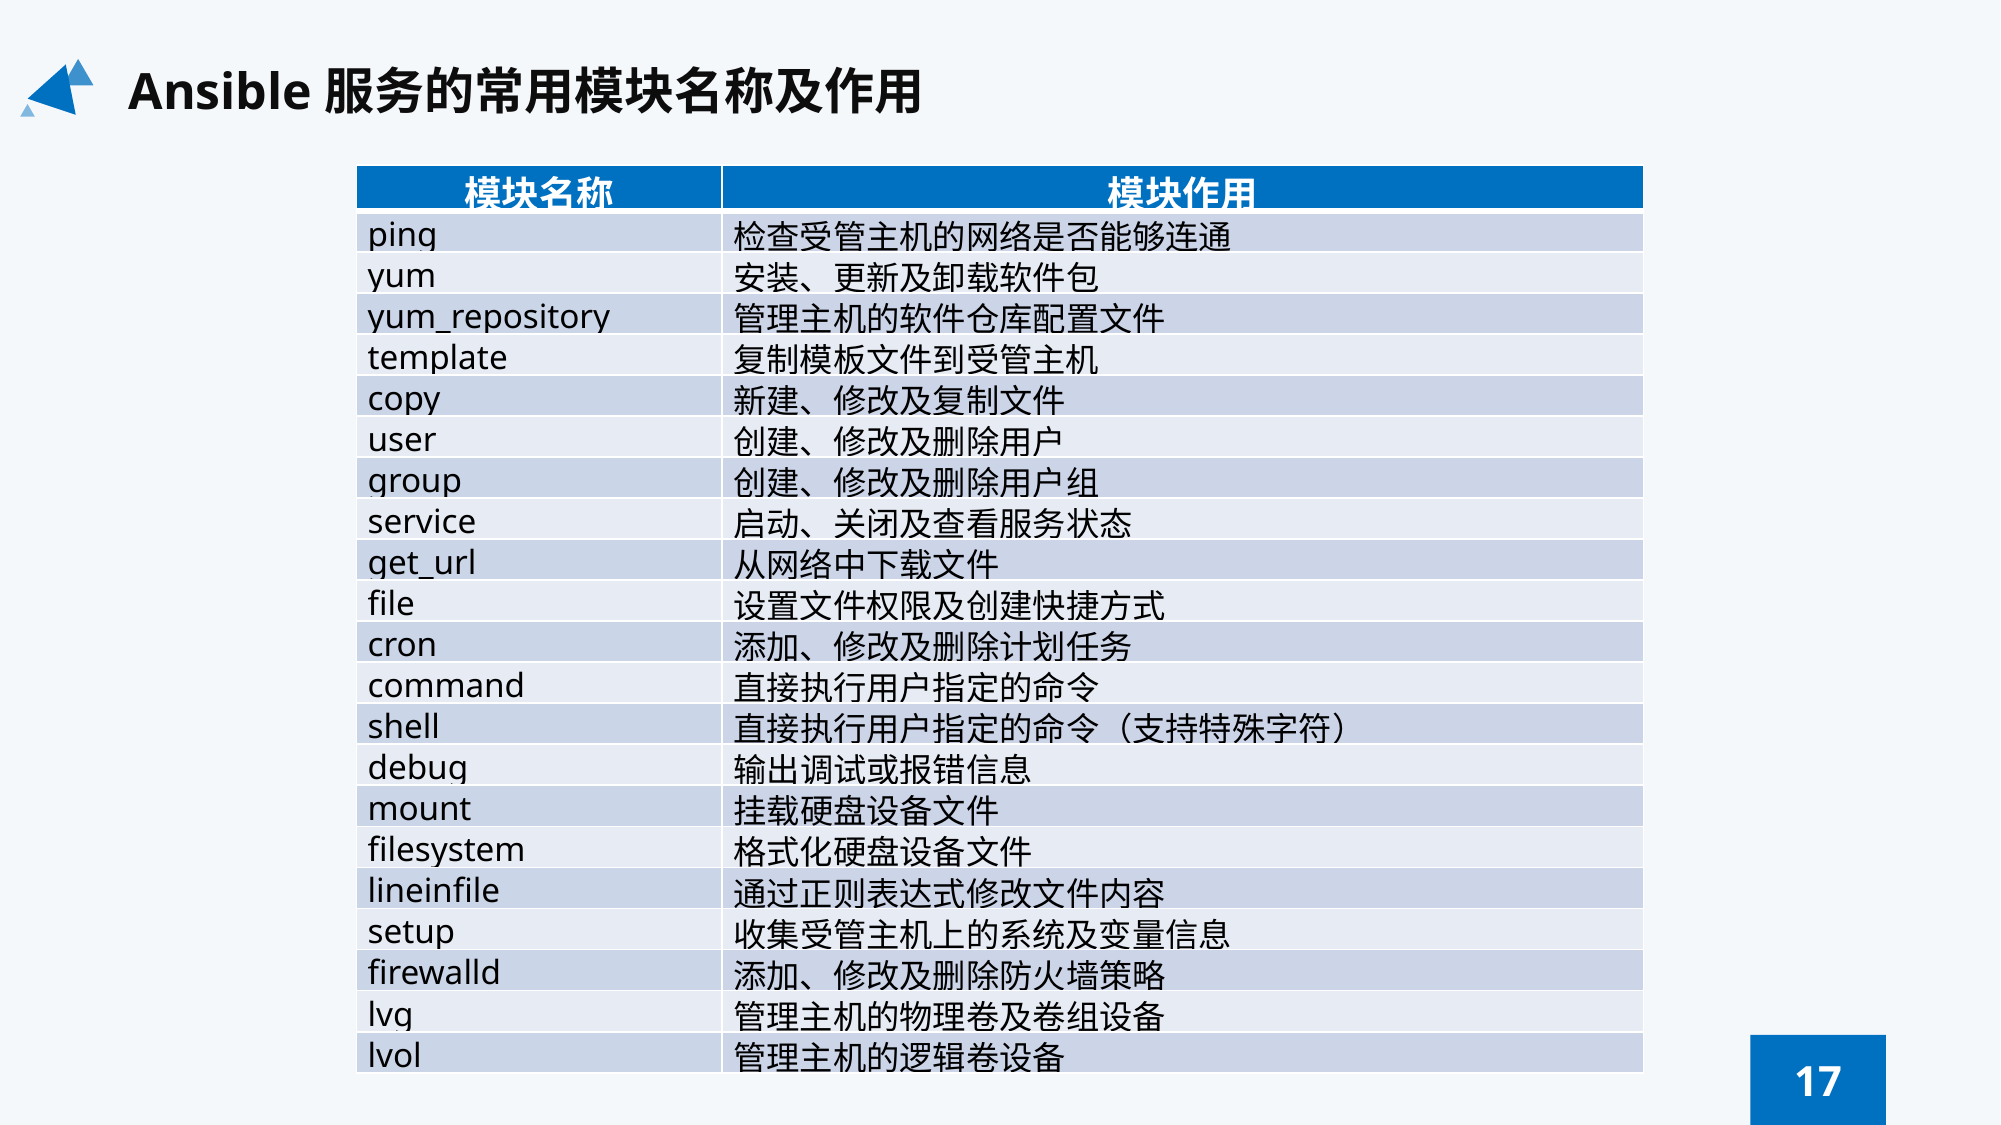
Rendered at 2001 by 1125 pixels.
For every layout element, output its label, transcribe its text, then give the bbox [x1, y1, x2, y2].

table_cell lvol [357, 1033, 721, 1072]
table_cell 收集受管主机上的系统及变量信息 [723, 909, 1643, 949]
table_cell 管理主机的软件仓库配置文件 [723, 294, 1643, 333]
table_header 模块名称 [357, 166, 721, 208]
table_cell 创建、修改及删除用户 [723, 417, 1643, 456]
table_cell 安装、更新及卸载软件包 [723, 253, 1643, 292]
table_cell 复制模板文件到受管主机 [723, 335, 1643, 374]
table_cell 添加、修改及删除计划任务 [723, 622, 1643, 661]
table_cell 创建、修改及删除用户组 [723, 458, 1643, 497]
table_cell 通过正则表达式修改文件内容 [723, 868, 1643, 908]
table_cell 格式化硬盘设备文件 [723, 827, 1643, 867]
table_cell 直接执行用户指定的命令（支持特殊字符） [723, 704, 1643, 743]
table_cell service [357, 499, 721, 538]
table_cell copy [357, 376, 721, 415]
table_cell ping [357, 214, 721, 251]
table_cell yum [357, 253, 721, 292]
table_cell 从网络中下载文件 [723, 540, 1643, 579]
table_cell 管理主机的物理卷及卷组设备 [723, 991, 1643, 1031]
table_cell firewalld [357, 950, 721, 990]
table_cell shell [357, 704, 721, 743]
table_cell lineinfile [357, 868, 721, 908]
table_cell 直接执行用户指定的命令 [723, 663, 1643, 702]
table_cell 输出调试或报错信息 [723, 745, 1643, 784]
table_cell lvg [357, 991, 721, 1031]
table_cell 设置文件权限及创建快捷方式 [723, 581, 1643, 620]
table_cell 添加、修改及删除防火墙策略 [723, 950, 1643, 990]
table_cell 启动、关闭及查看服务状态 [723, 499, 1643, 538]
table_cell 挂载硬盘设备文件 [723, 786, 1643, 826]
table_cell file [357, 581, 721, 620]
table_cell 管理主机的逻辑卷设备 [723, 1033, 1643, 1072]
table_cell cron [357, 622, 721, 661]
table_cell group [357, 458, 721, 497]
table_cell get_url [357, 540, 721, 579]
table_cell 检查受管主机的网络是否能够连通 [723, 214, 1643, 251]
table_cell setup [357, 909, 721, 949]
table_cell filesystem [357, 827, 721, 867]
table_cell command [357, 663, 721, 702]
table_header 模块作用 [723, 166, 1643, 208]
table_cell 新建、修改及复制文件 [723, 376, 1643, 415]
table_cell user [357, 417, 721, 456]
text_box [1750, 1034, 1886, 1125]
table_cell debug [357, 745, 721, 784]
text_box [20, 58, 94, 117]
table_cell yum_repository [357, 294, 721, 333]
table_cell mount [357, 786, 721, 826]
table_cell template [357, 335, 721, 374]
text_box Ansible服务的常用模块名称及作用 [113, 52, 962, 127]
